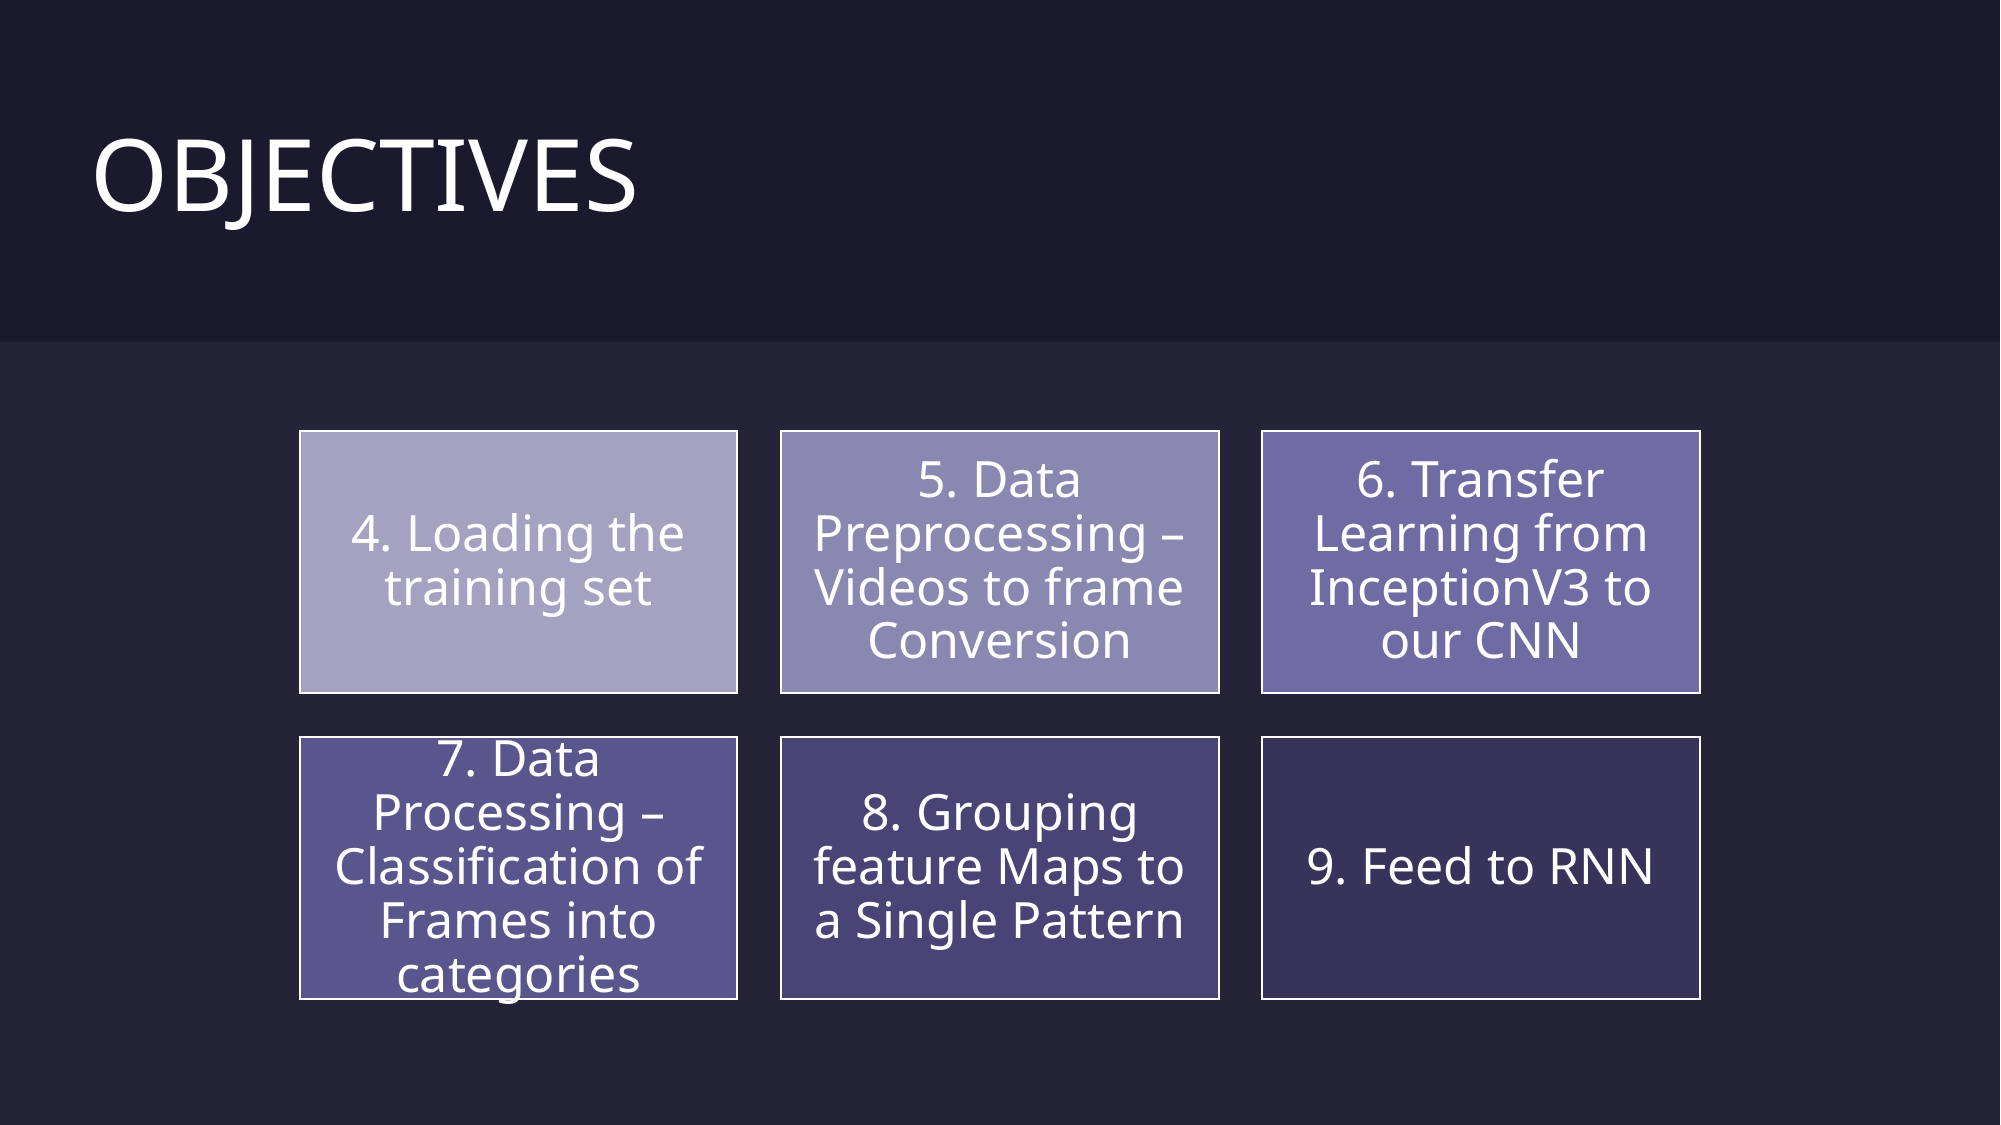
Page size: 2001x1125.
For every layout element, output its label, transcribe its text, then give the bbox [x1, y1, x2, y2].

text_box [0, 0, 2000, 341]
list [90, 430, 1910, 1000]
title OBJECTIVES [90, 90, 1290, 253]
text_box [0, 341, 2000, 1125]
